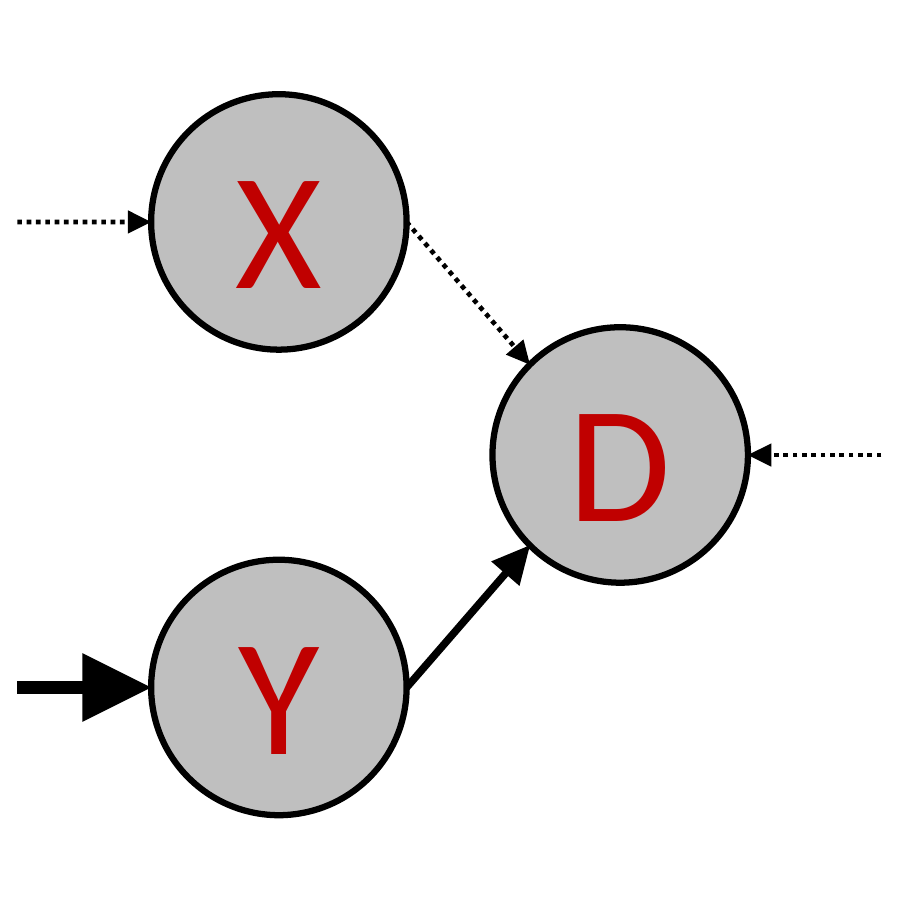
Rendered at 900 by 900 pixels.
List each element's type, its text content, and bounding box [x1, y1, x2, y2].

text_box D [491, 326, 749, 584]
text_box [406, 221, 530, 365]
text_box X [150, 93, 408, 351]
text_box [406, 545, 530, 688]
text_box Y [150, 558, 408, 817]
